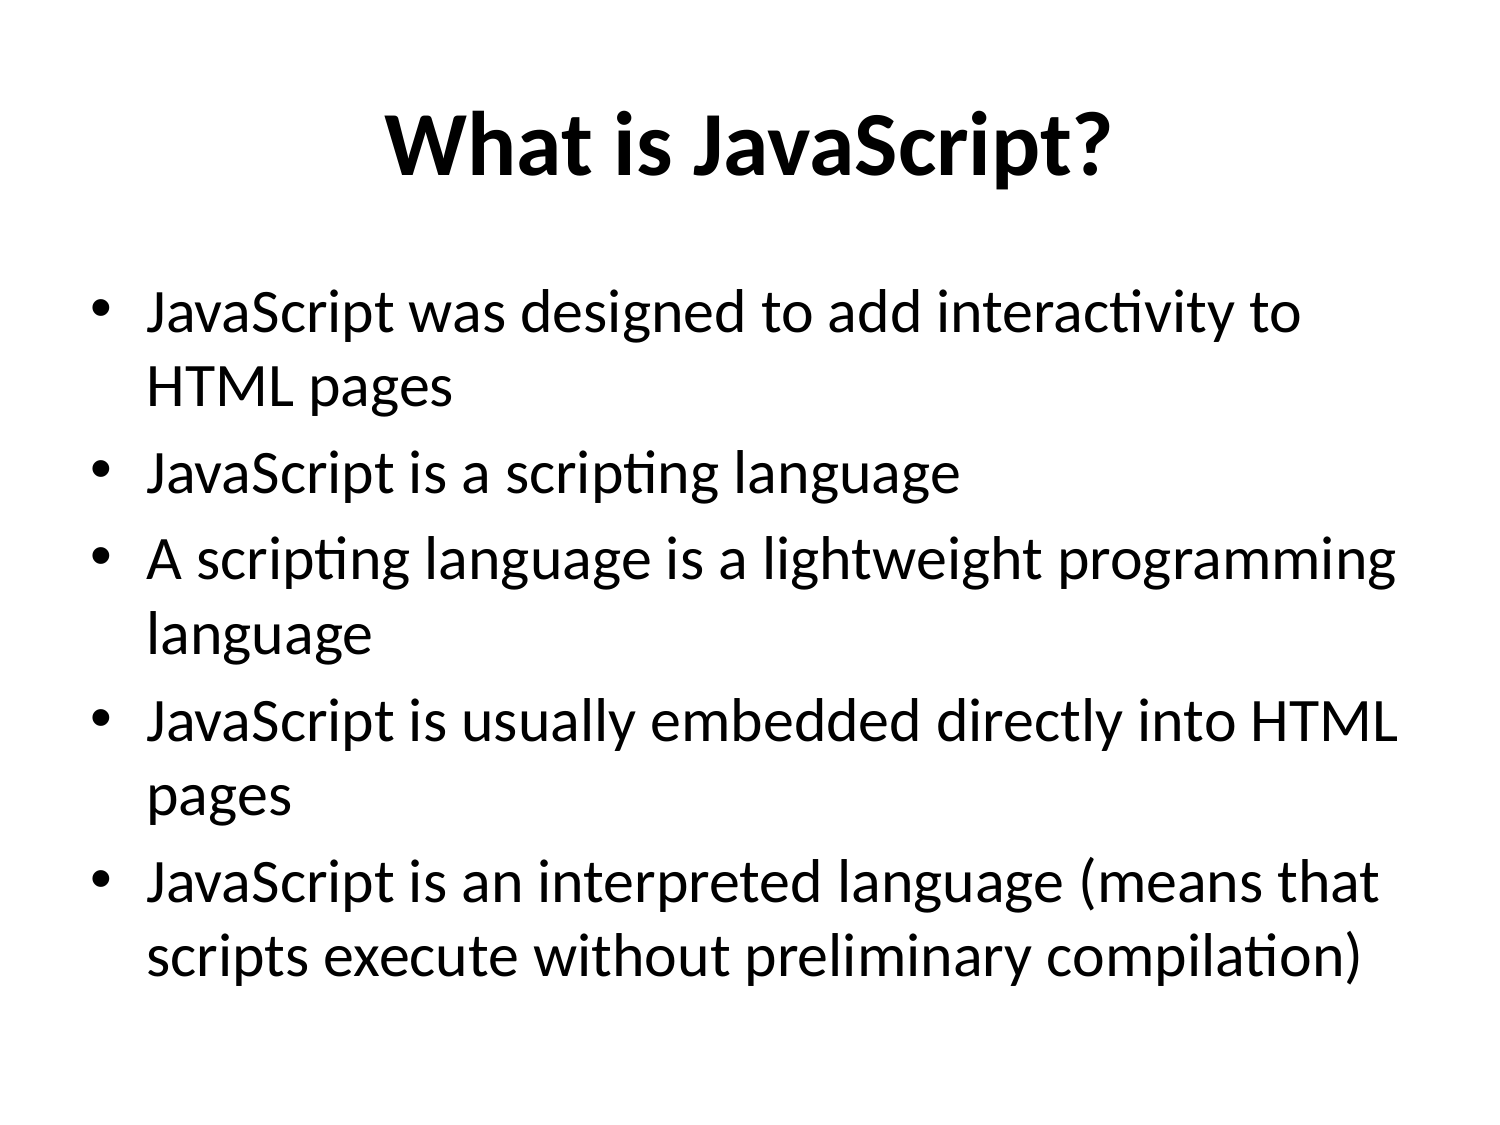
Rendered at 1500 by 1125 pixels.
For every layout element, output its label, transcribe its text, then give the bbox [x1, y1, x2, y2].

list JavaScript was designed to add interactivity to HTML pages JavaScript is a scripting language A scripting language is a lightweight programming language JavaScript is usually embedded directly into HTML pages JavaScript is an interpreted language (means that scripts execute without preliminary compilation) [75, 262, 1425, 1005]
title What is JavaScript? [75, 45, 1425, 233]
